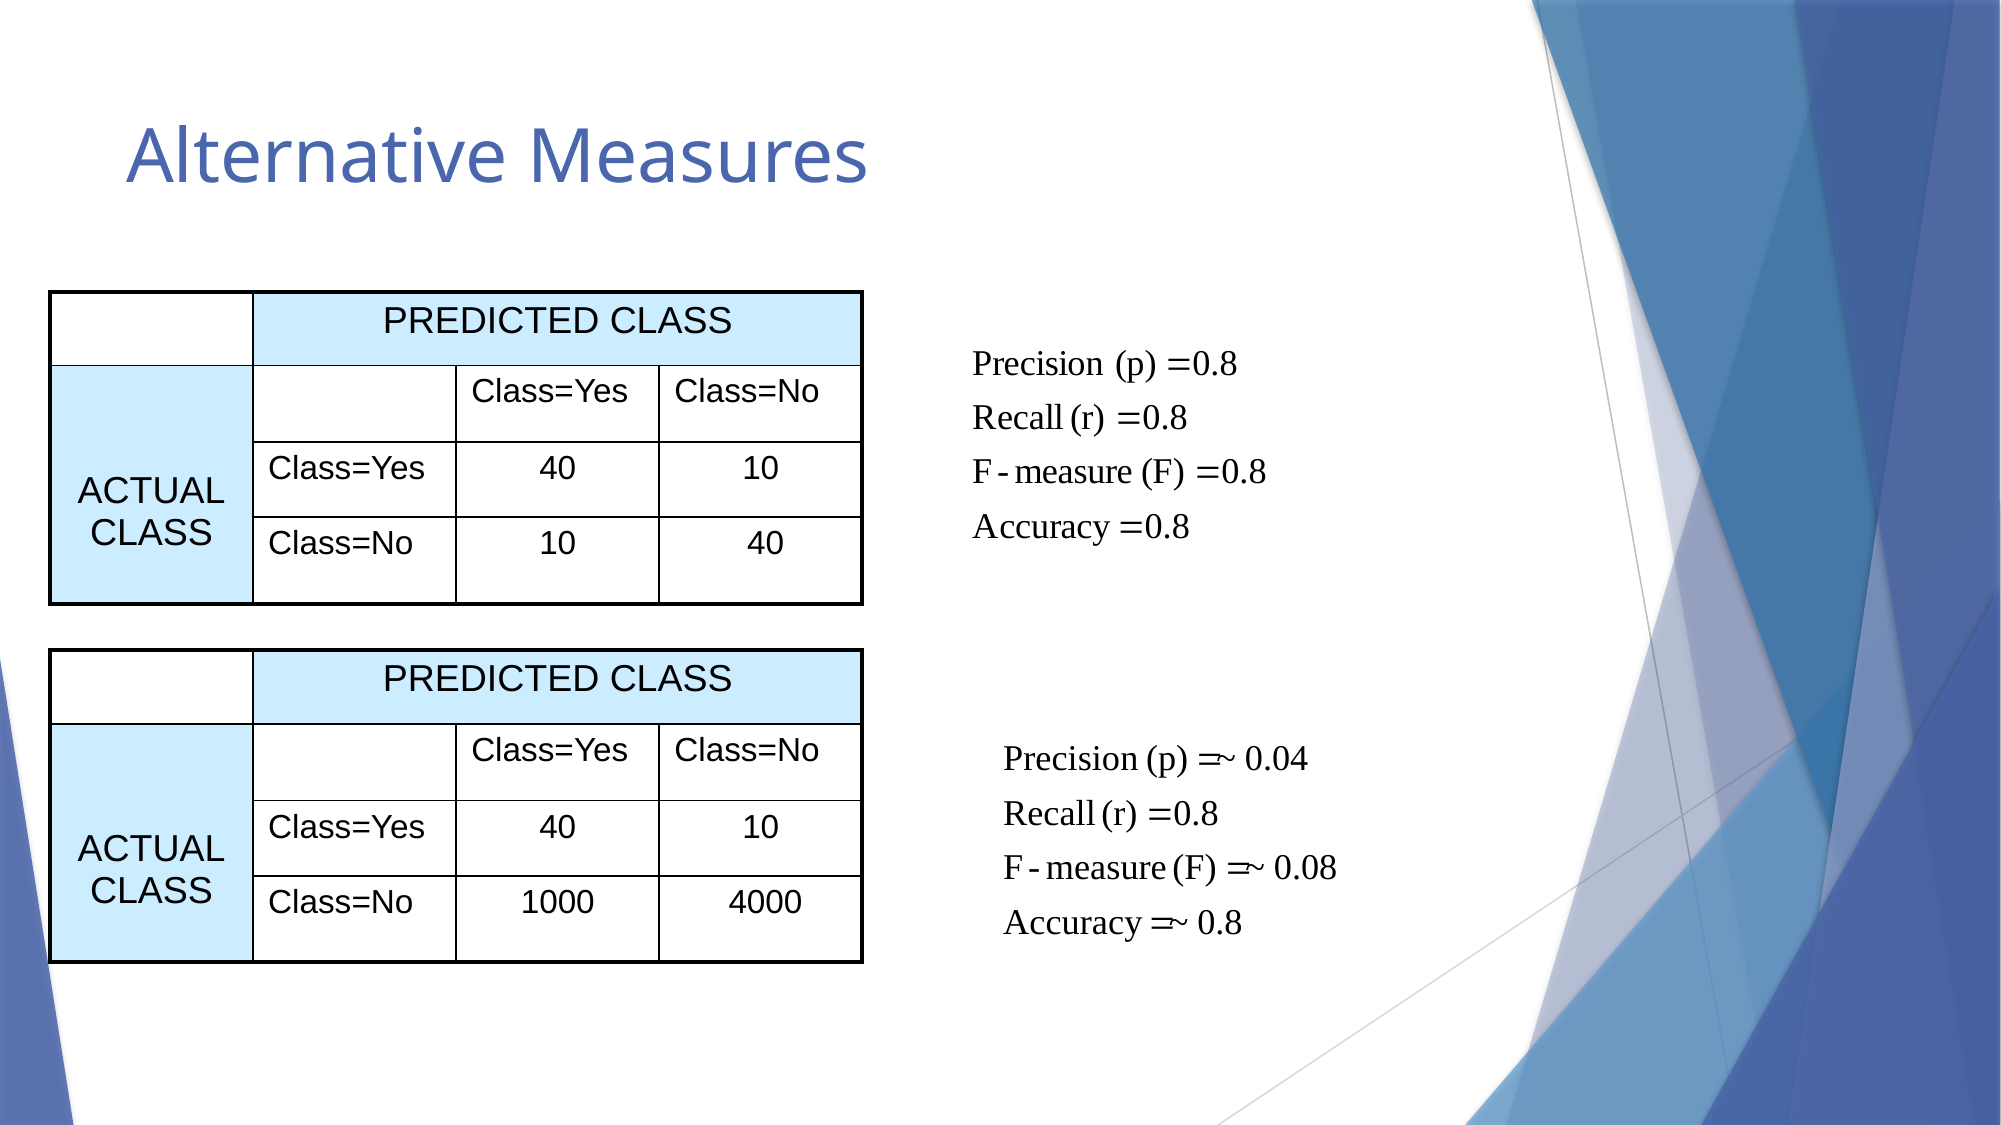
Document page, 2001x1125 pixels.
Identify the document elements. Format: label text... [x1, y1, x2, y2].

table_header PREDICTED CLASS [254, 294, 860, 365]
table_cell 10 [660, 801, 860, 875]
table_header PREDICTED CLASS [254, 652, 860, 723]
table_cell 10 [660, 443, 860, 516]
table_cell ACTUAL CLASS [52, 366, 252, 602]
table_cell [254, 725, 455, 800]
table_cell Class=No [660, 366, 860, 441]
table_cell Class=Yes [457, 366, 658, 441]
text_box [997, 737, 1344, 951]
table_cell Class=Yes [457, 725, 658, 800]
table_cell ACTUAL CLASS [52, 725, 252, 960]
table_header [52, 652, 252, 723]
table_cell 10 [457, 518, 658, 602]
table_cell 40 [660, 518, 860, 602]
table_cell [254, 366, 455, 441]
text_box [966, 341, 1273, 555]
table_cell Class=No [660, 725, 860, 800]
table_cell Class=No [254, 518, 455, 602]
table_cell 1000 [457, 877, 658, 960]
title Alternative Measures [111, 99, 1522, 317]
table_cell 4000 [660, 877, 860, 960]
table_header [52, 294, 252, 365]
table_cell 40 [457, 443, 658, 516]
table_cell Class=No [254, 877, 455, 960]
table_cell 40 [457, 801, 658, 875]
table_cell Class=Yes [254, 443, 455, 516]
table_cell Class=Yes [254, 801, 455, 875]
